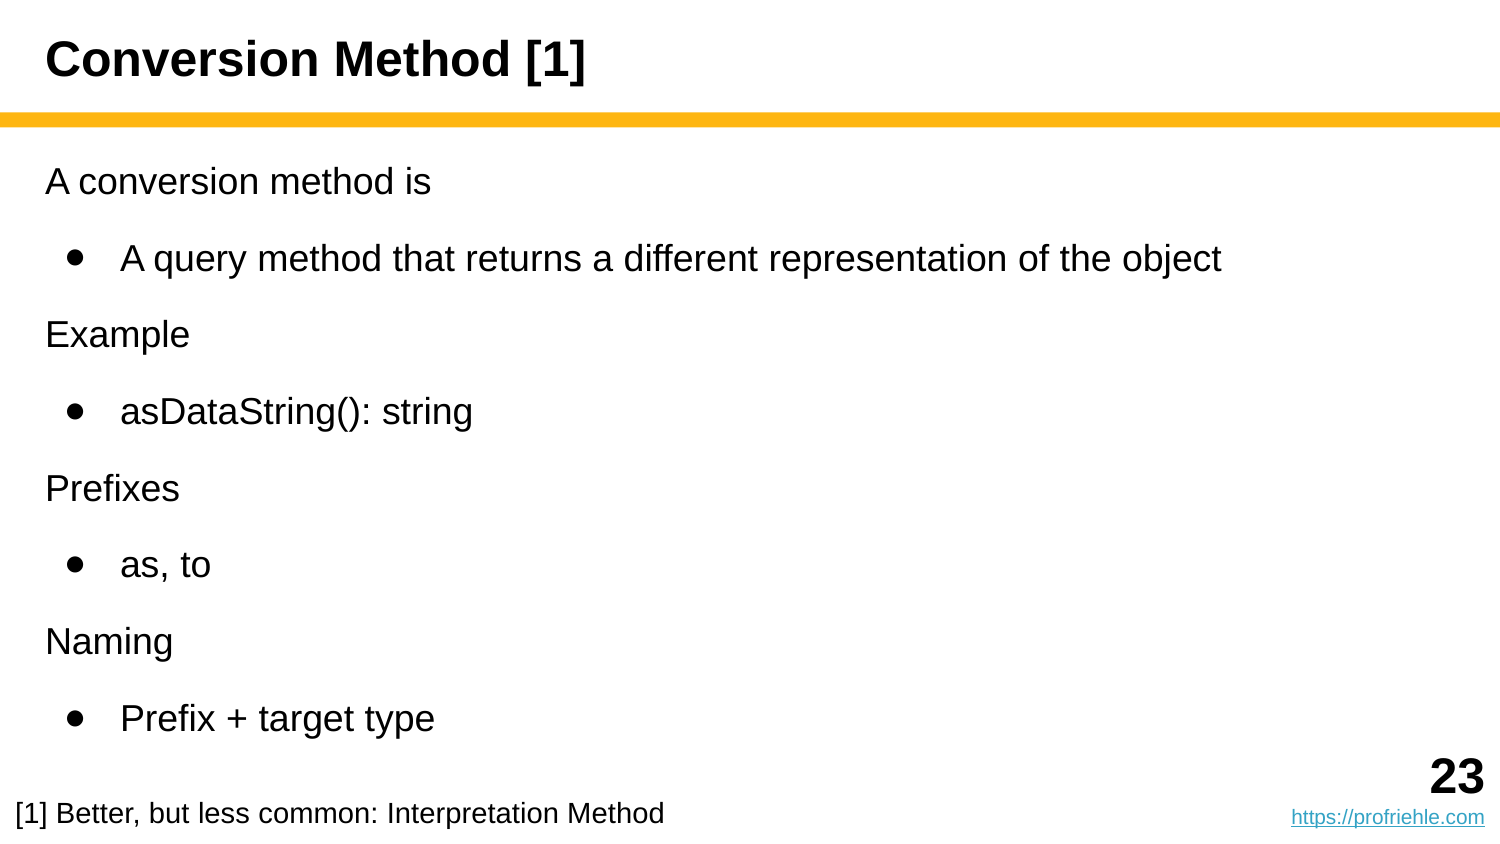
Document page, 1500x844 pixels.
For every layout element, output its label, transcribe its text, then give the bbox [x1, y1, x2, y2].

slide_number ‹#› https://profriehle.com [1200, 693, 1500, 844]
list A conversion method is A query method that returns a different representation of the object Example asDataString(): string Prefixes as, to Naming Prefix + target type [45, 150, 1455, 694]
title Conversion Method [1] [0, 0, 1500, 113]
text_box [1] Better, but less common: Interpretation Method [0, 694, 1200, 844]
